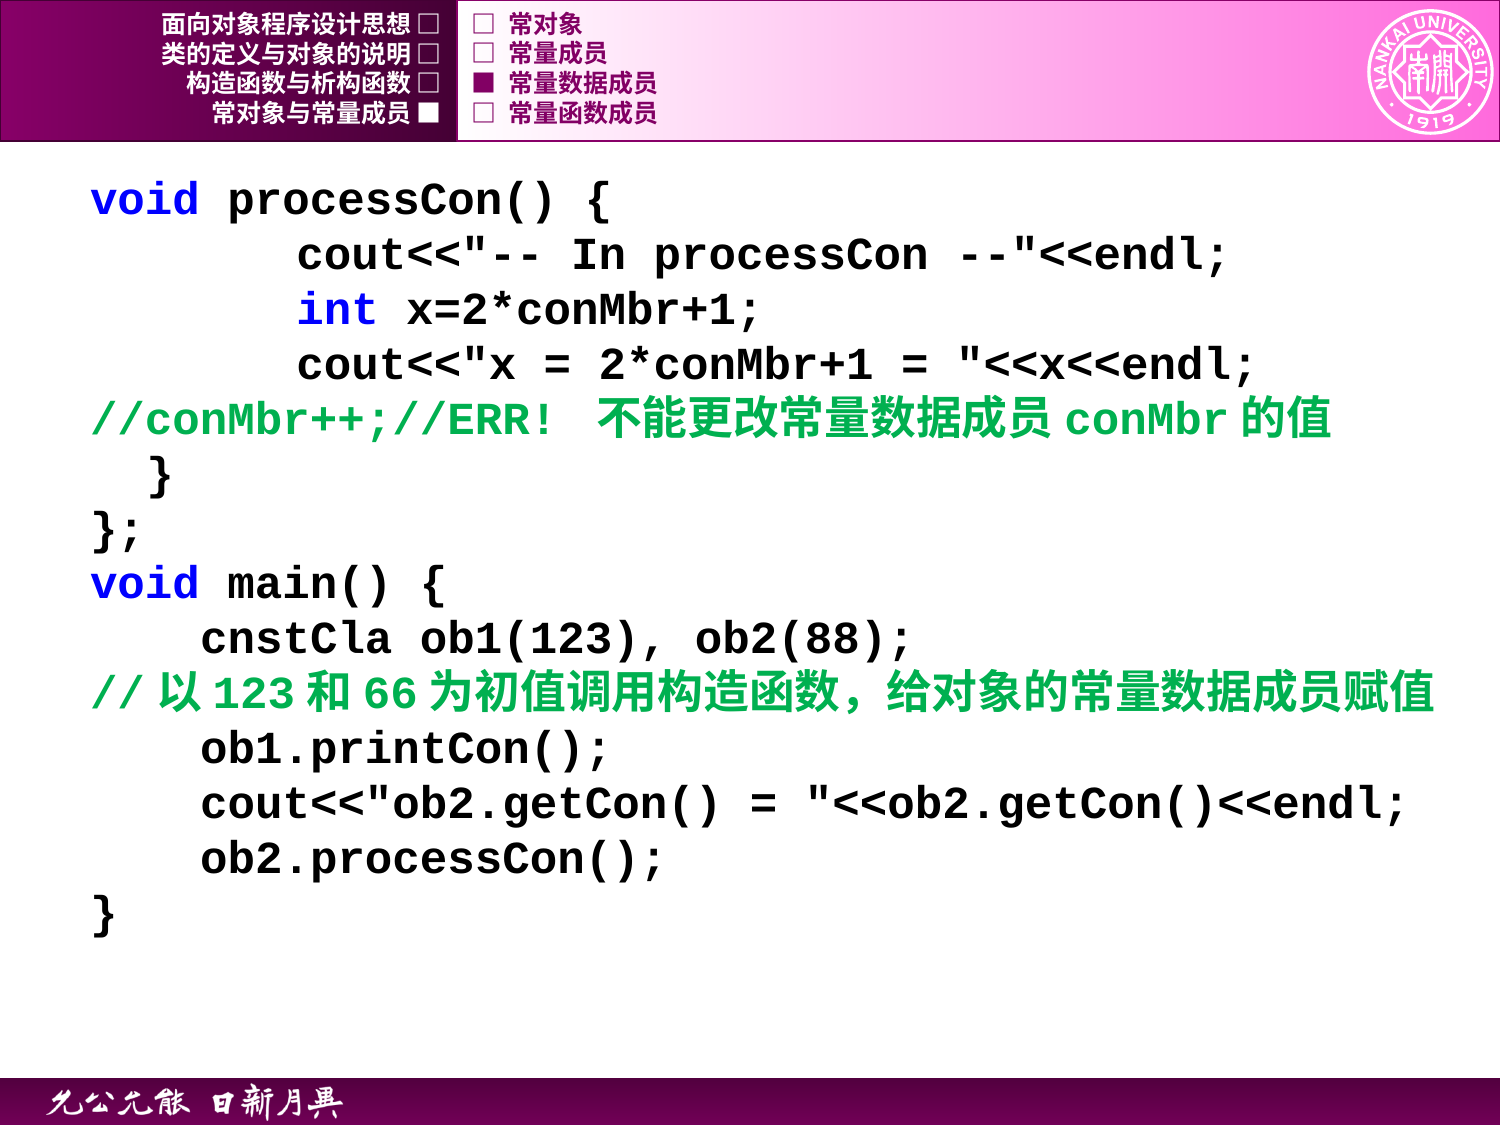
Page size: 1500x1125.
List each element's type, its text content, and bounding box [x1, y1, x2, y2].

text_box □ 常对象 [455, 7, 1361, 36]
text_box 类的定义与对象的说明 □ [0, 36, 455, 66]
text_box □ 常量成员 [455, 36, 1361, 66]
text_box 常对象与常量成员 ■ [0, 95, 455, 129]
text_box 构造函数与析构函数 □ [0, 66, 455, 95]
list void processCon() { cout<<"-- In processCon --"<<endl; int x=2*conMbr+1; cout<<"x = 2*conMbr+1 = "<<x<<endl; //conMbr++;//ERR! 不能更改常量数据成员conMbr的值 } }; void main() { cnstCla ob1(123), ob2(88); //以123和66为初值调用构造函数，给对象的常量数据成员赋值 ob1.printCon(); cout<<"ob2.getCon() = "<<ob2.getCon()<<endl; ob2.processCon(); } [74, 160, 1466, 1038]
picture [35, 1081, 356, 1122]
text_box □ 常量函数成员 [455, 95, 1361, 129]
text_box 面向对象程序设计思想 □ [0, 7, 455, 36]
text_box ■ 常量数据成员 [455, 66, 1361, 95]
